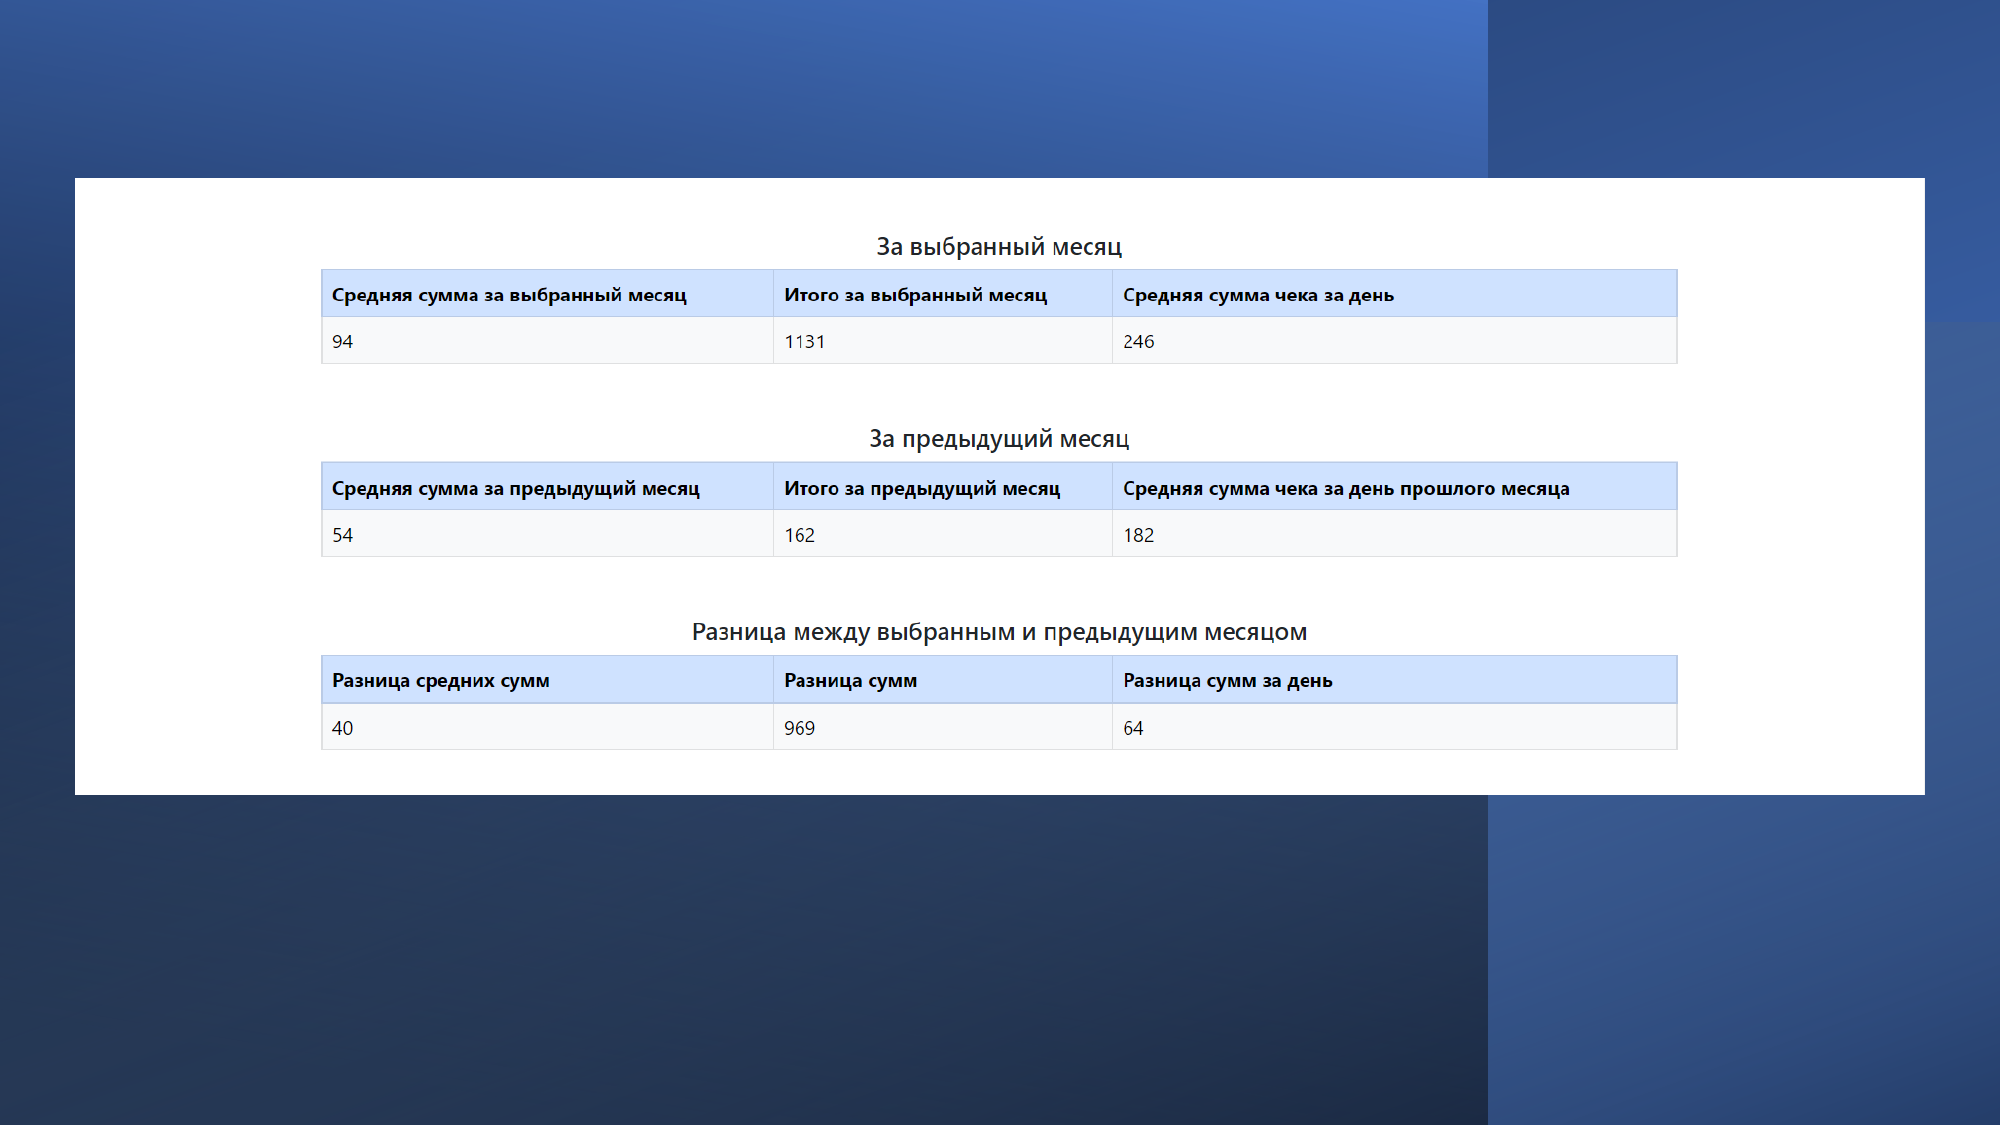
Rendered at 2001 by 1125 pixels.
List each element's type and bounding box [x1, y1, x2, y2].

text_box [0, 321, 2000, 1125]
text_box [0, 0, 1489, 321]
text_box [1489, 0, 2000, 321]
list [74, 178, 1925, 795]
